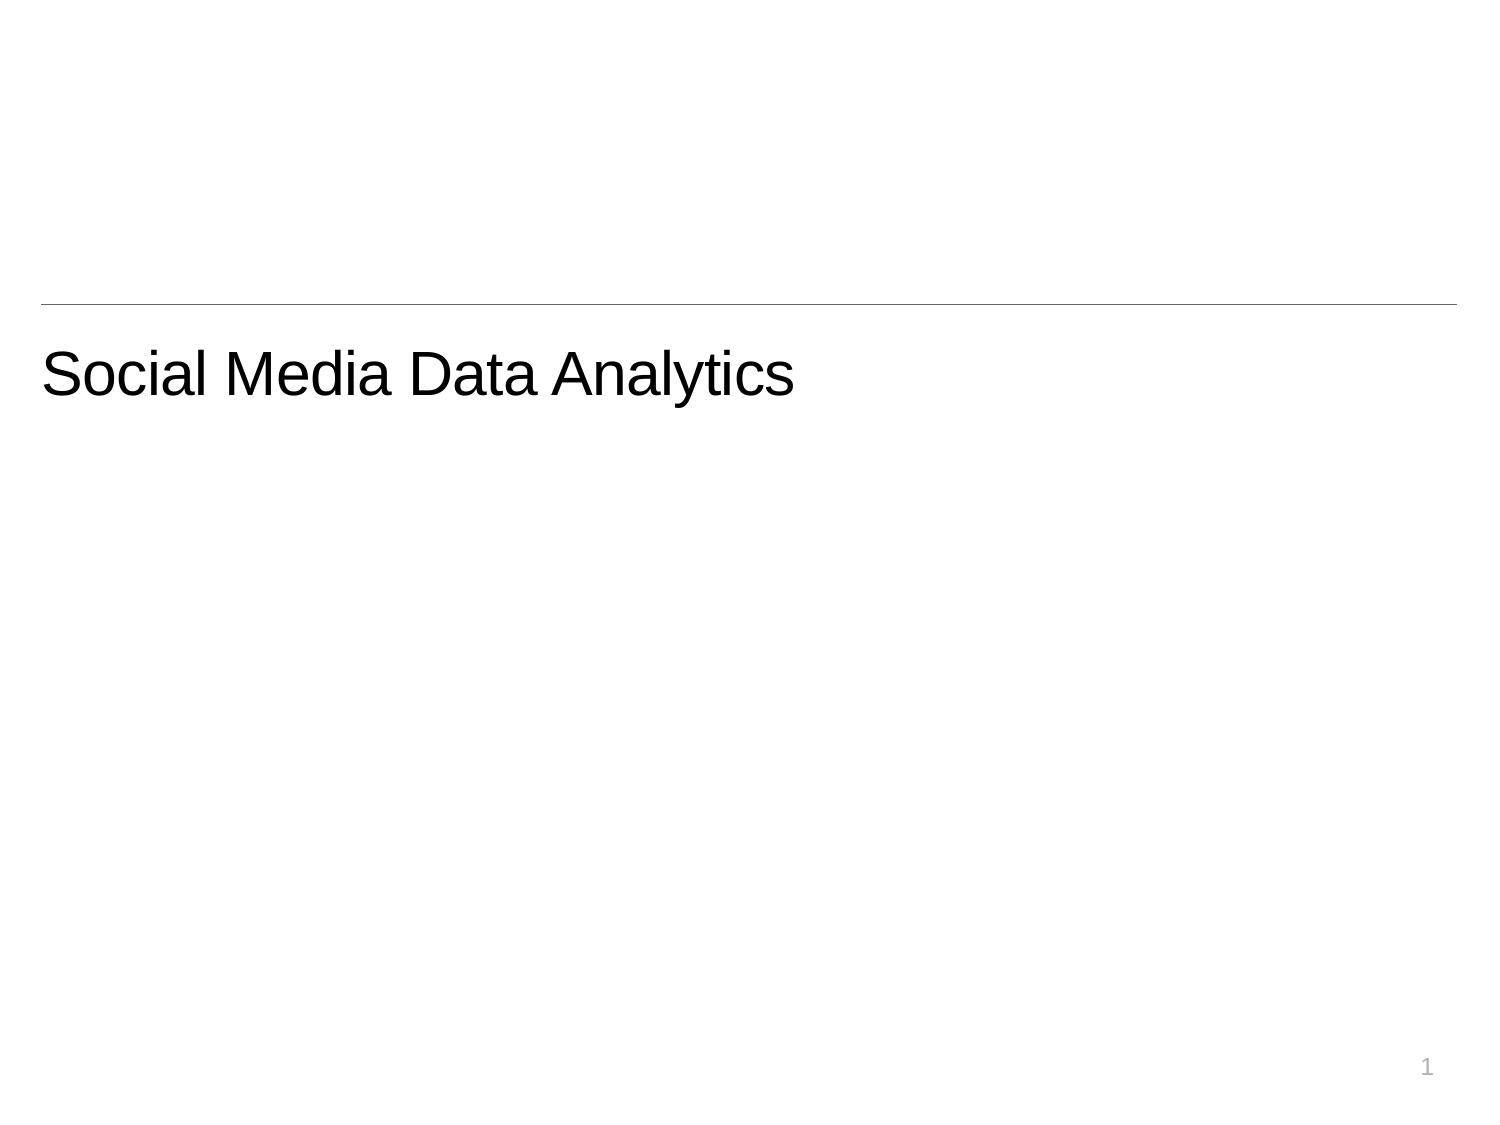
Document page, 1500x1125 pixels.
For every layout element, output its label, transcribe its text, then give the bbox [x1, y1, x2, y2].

title Social Media Data Analytics [41, 332, 1228, 440]
slide_number 1 [1099, 1035, 1450, 1096]
